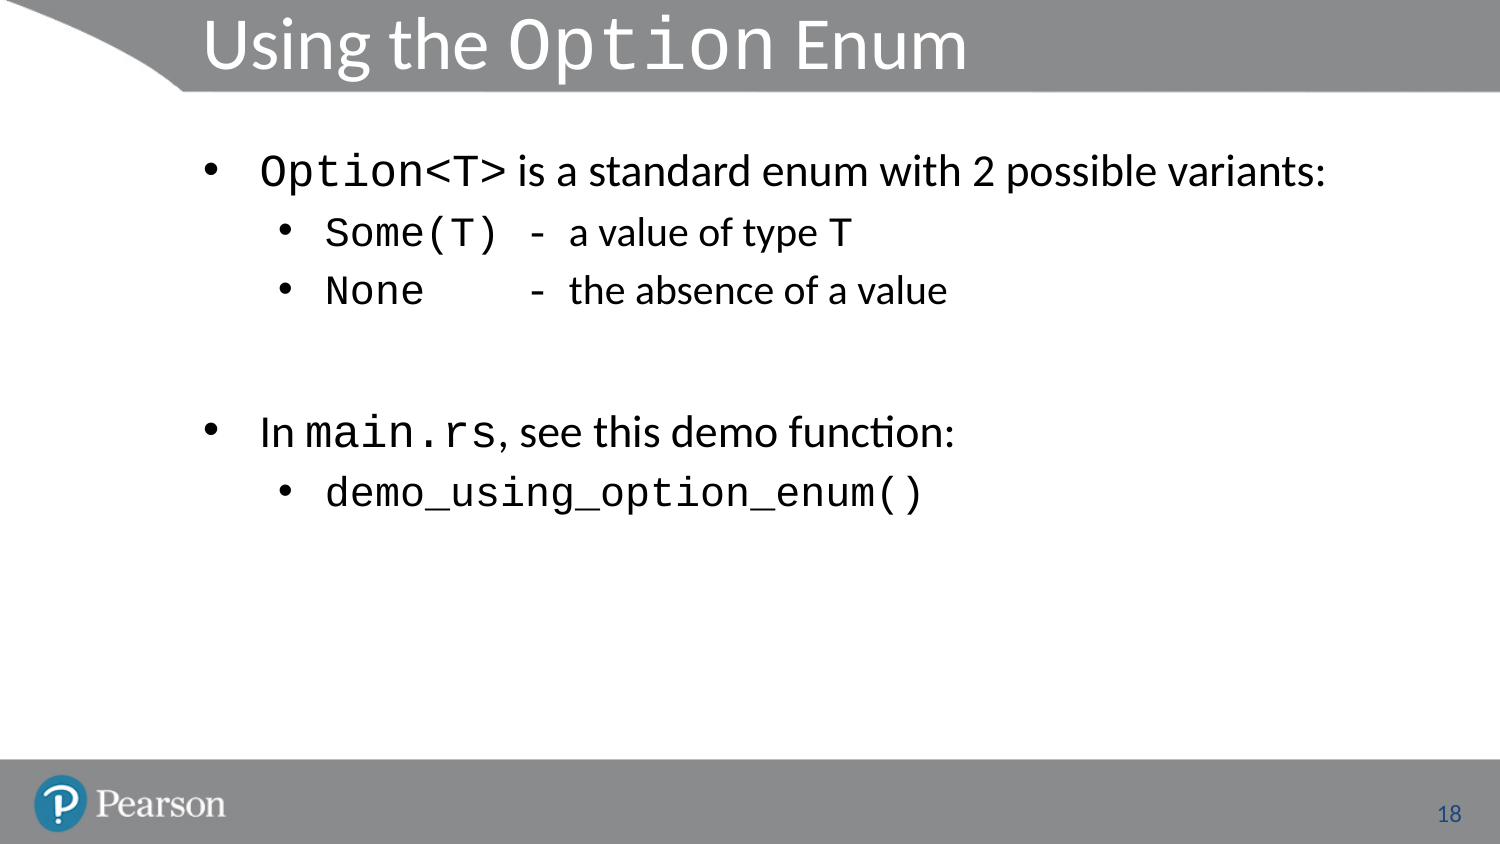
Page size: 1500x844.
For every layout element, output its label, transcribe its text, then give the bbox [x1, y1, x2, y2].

text_box 18 [1406, 759, 1493, 835]
title Using the Option Enum [187, 0, 1426, 79]
picture [0, 0, 1500, 844]
list Option<T> is a standard enum with 2 possible variants: Some(T) - a value of type T None - the absence of a value In main.rs, see this demo function: demo_using_option_enum() [188, 133, 1425, 716]
